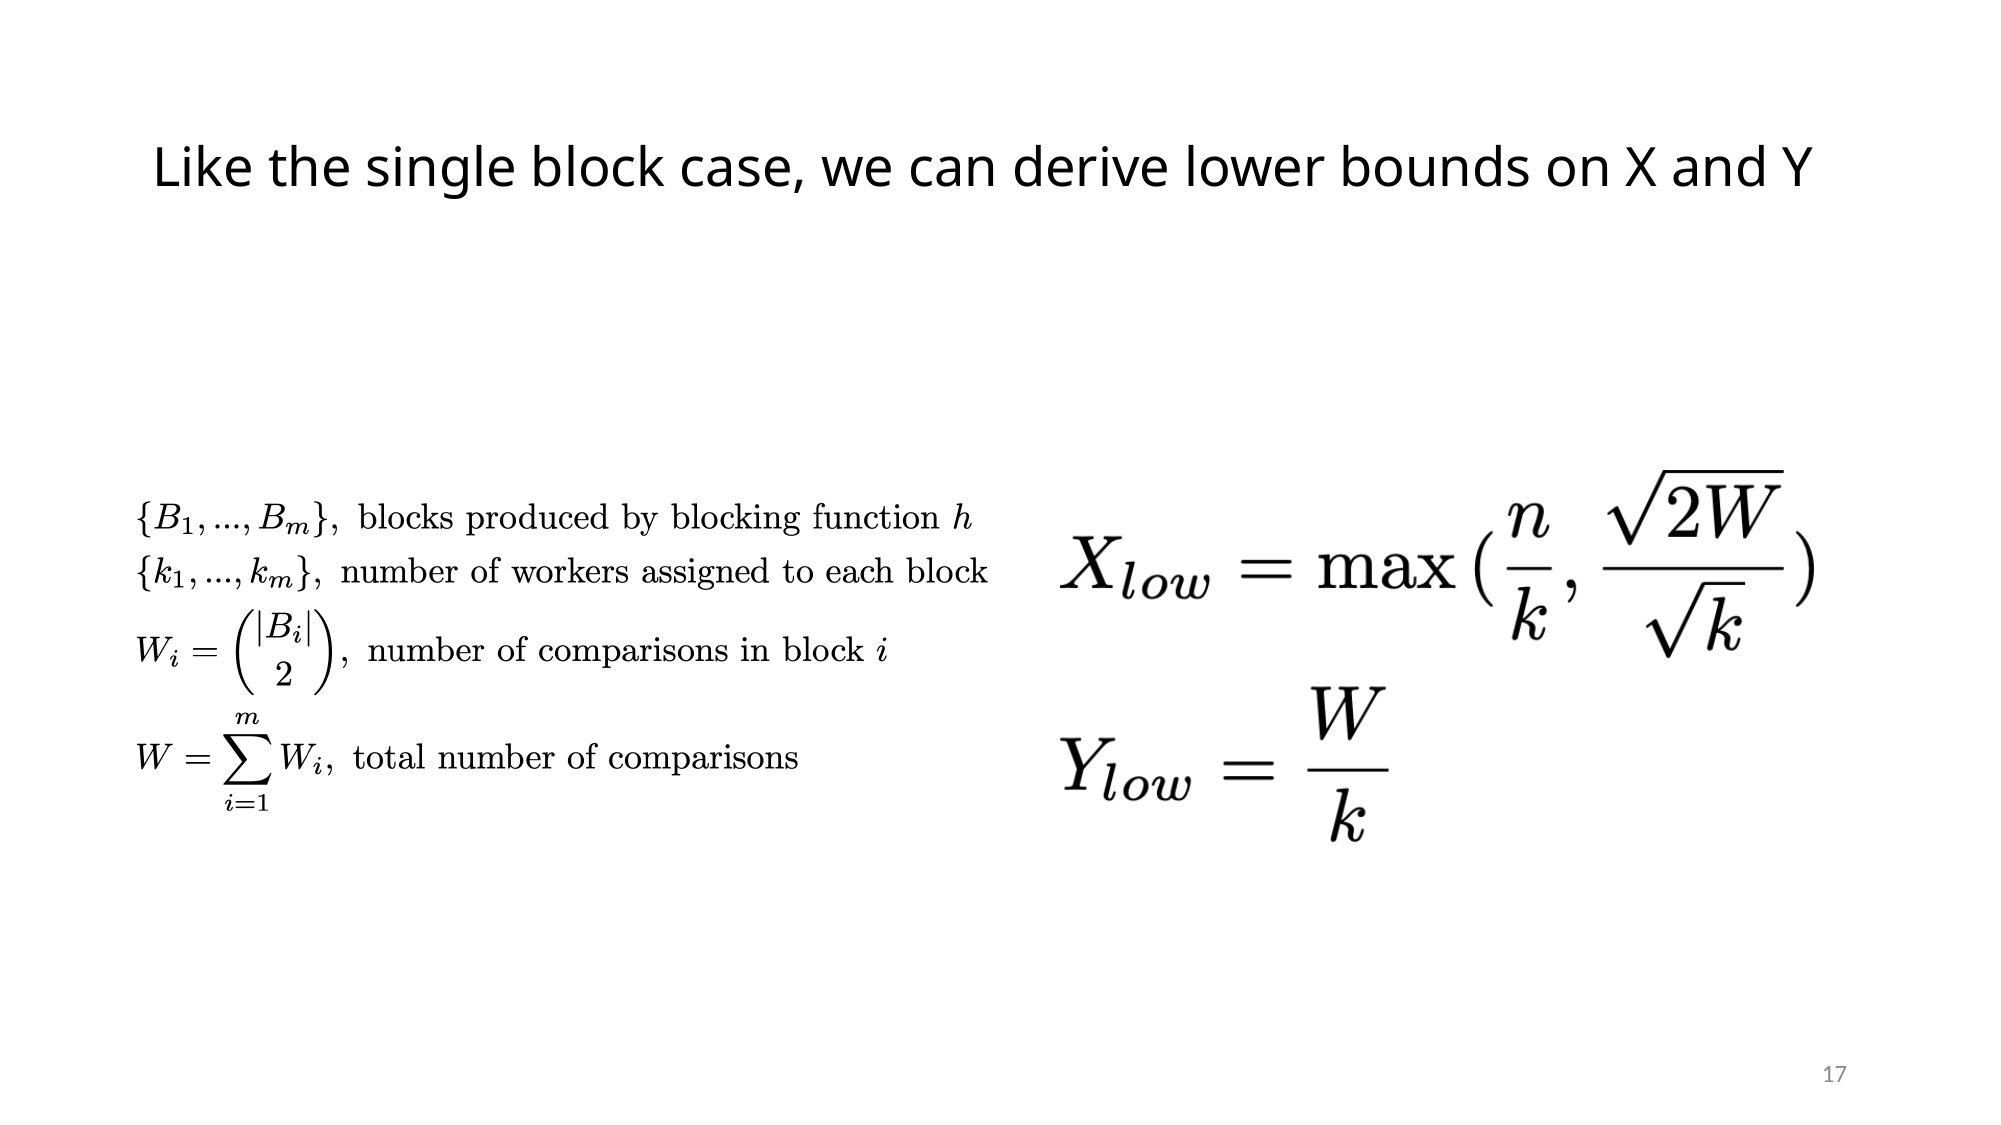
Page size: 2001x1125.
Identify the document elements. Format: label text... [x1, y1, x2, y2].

title Like the single block case, we can derive lower bounds on X and Y [137, 59, 1863, 278]
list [137, 501, 988, 811]
slide_number 17 [1412, 1042, 1863, 1103]
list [1060, 470, 1815, 842]
